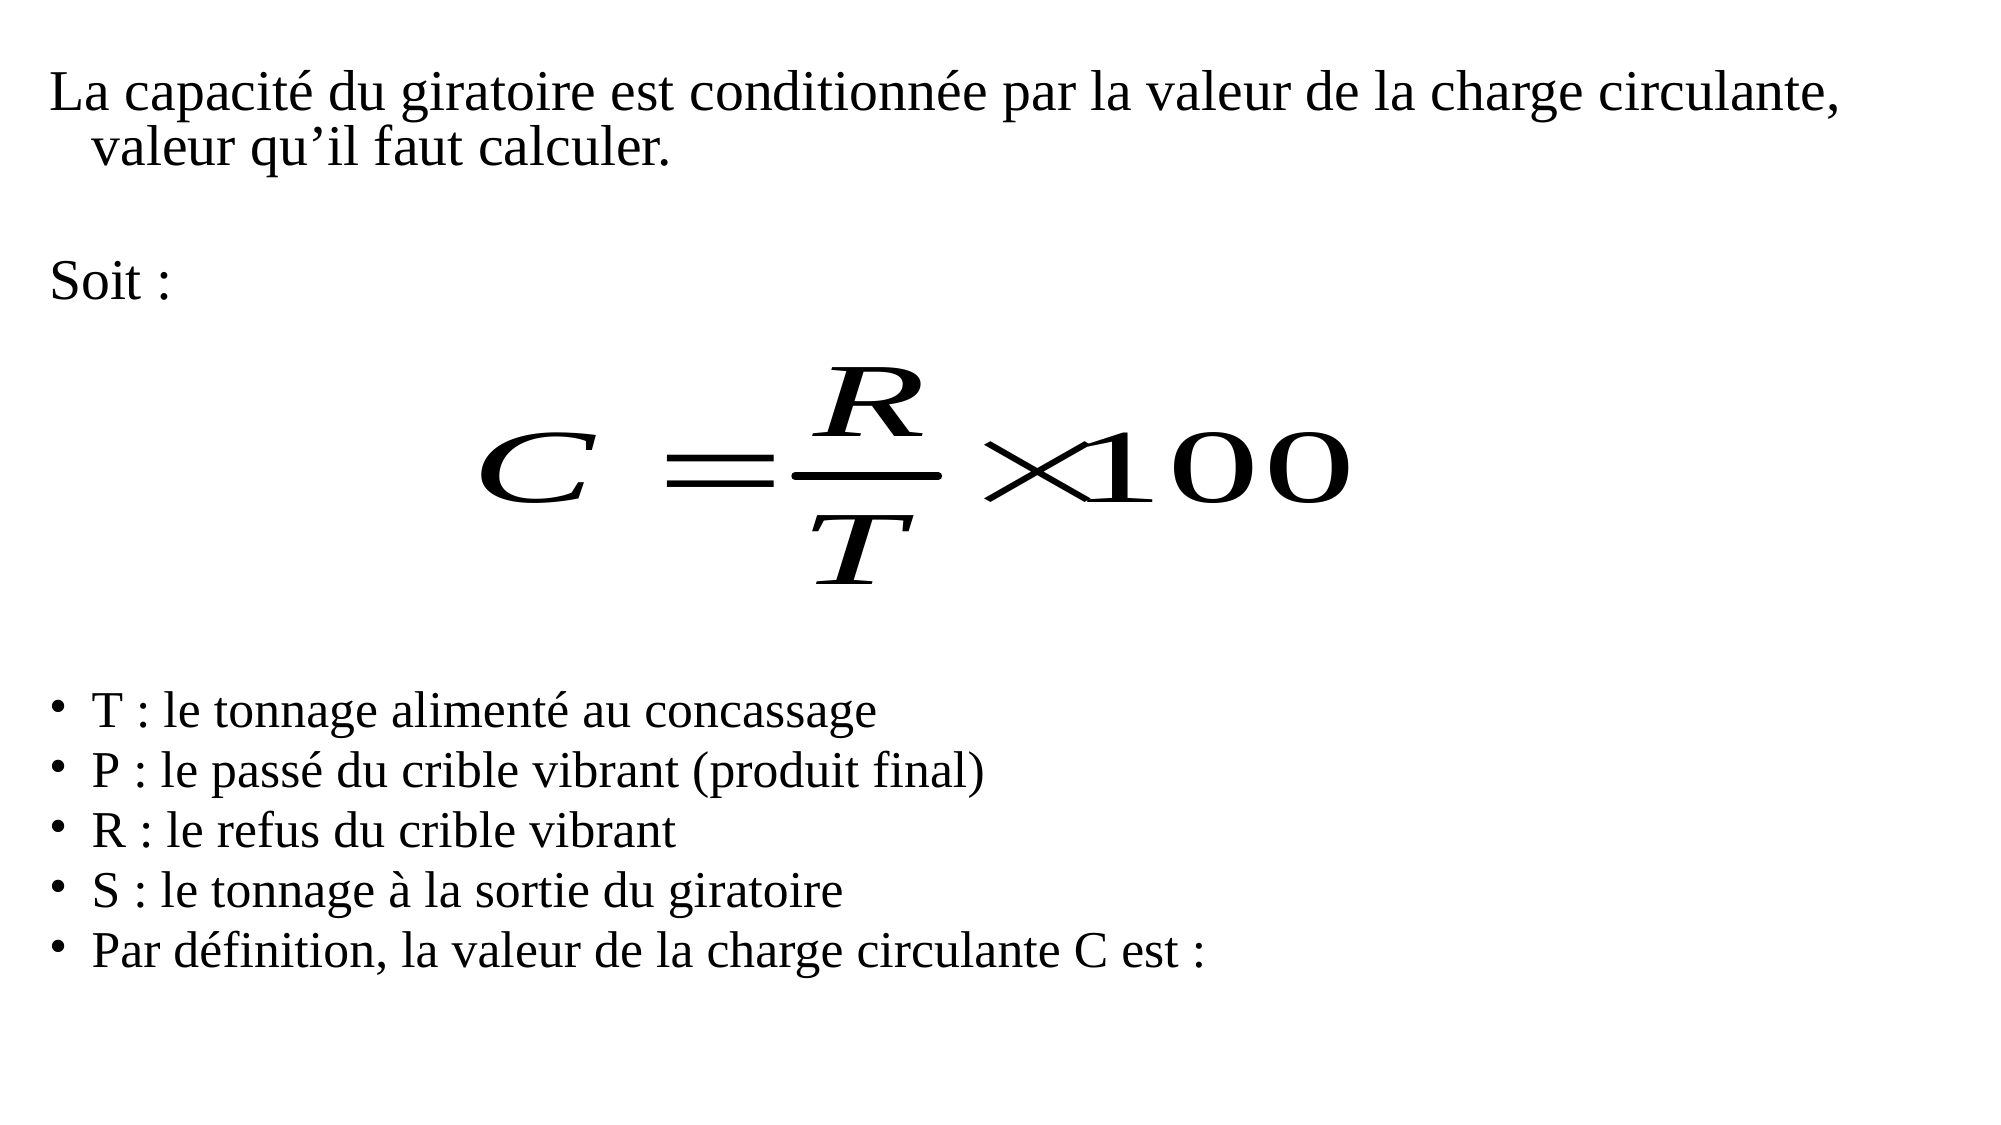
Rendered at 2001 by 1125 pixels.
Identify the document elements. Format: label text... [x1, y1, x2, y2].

list La capacité du giratoire est conditionnée par la valeur de la charge circulante, valeur qu’il faut calculer. Soit : T : le tonnage alimenté au concassage P : le passé du crible vibrant (produit final) R : le refus du crible vibrant S : le tonnage à la sortie du giratoire Par définition, la valeur de la charge circulante C est : [34, 58, 1925, 1087]
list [449, 335, 1373, 608]
